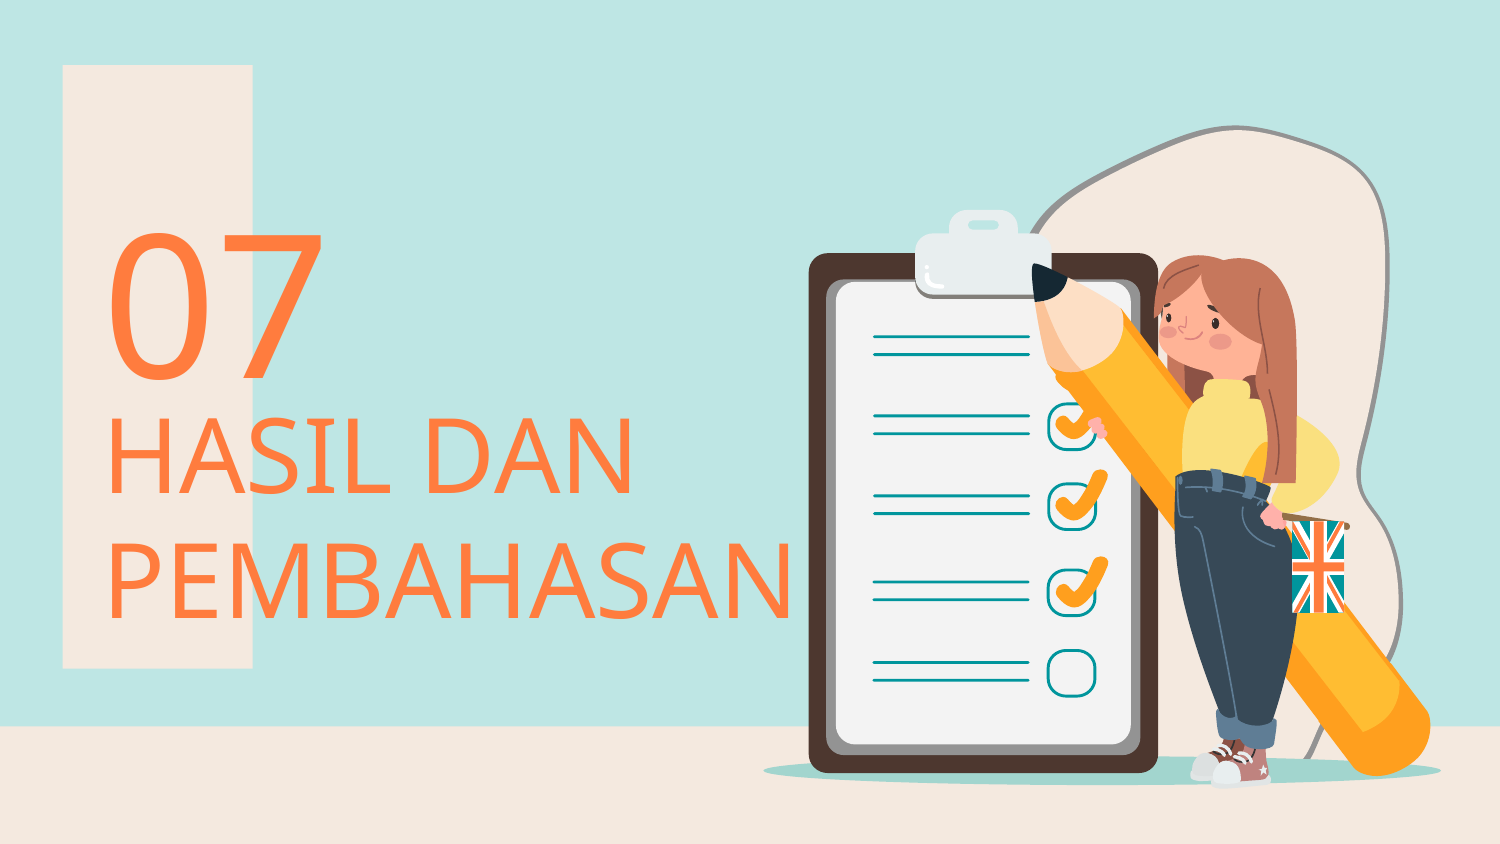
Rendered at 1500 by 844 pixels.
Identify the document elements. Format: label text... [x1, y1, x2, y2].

title 07 [87, 250, 525, 346]
title HASIL DAN PEMBAHASAN [87, 374, 758, 530]
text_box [763, 125, 1442, 789]
